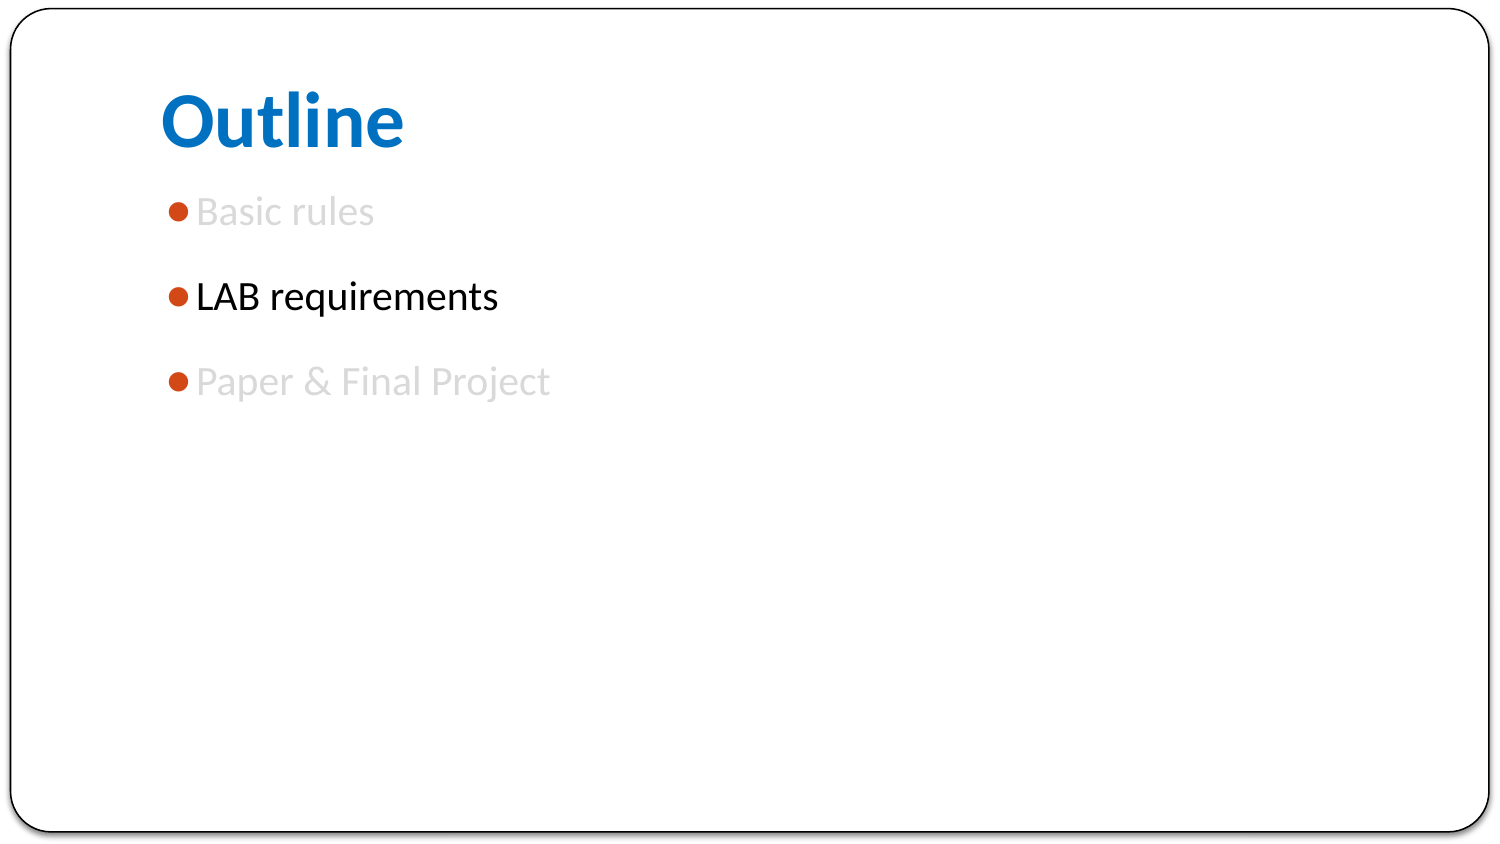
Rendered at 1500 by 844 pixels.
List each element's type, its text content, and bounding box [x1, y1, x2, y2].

text_box Outline [149, 33, 1425, 175]
text_box Basic rules LAB requirements Paper & Final Project [149, 178, 1425, 741]
